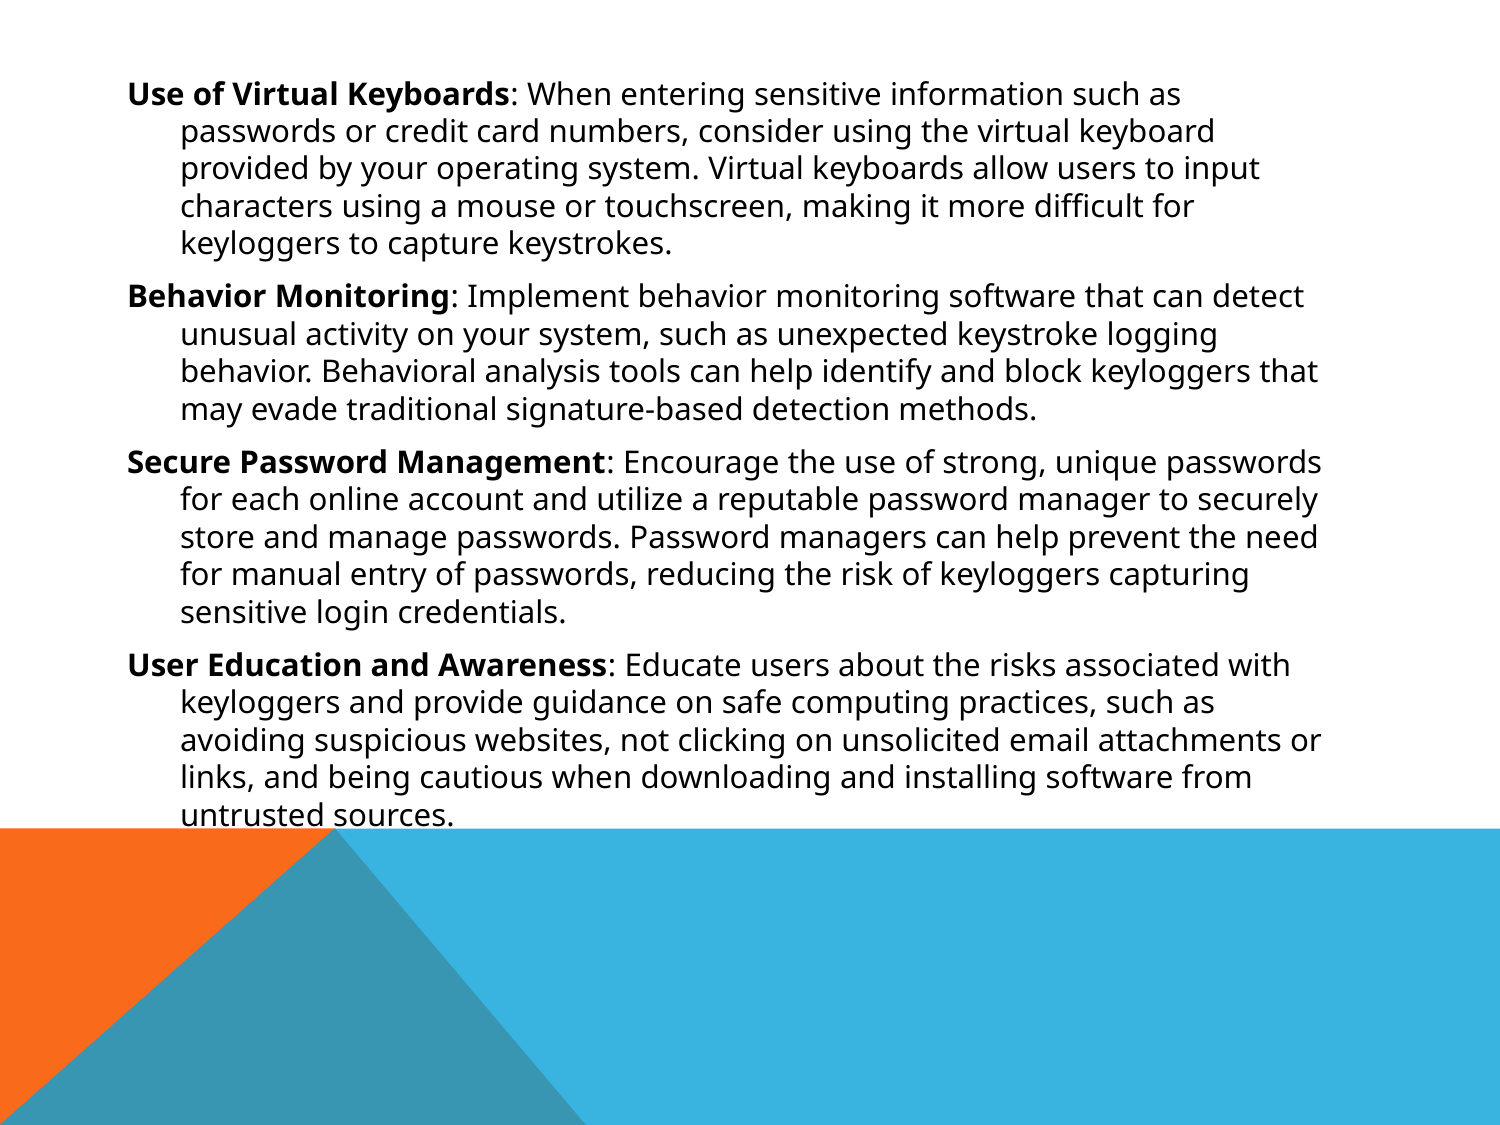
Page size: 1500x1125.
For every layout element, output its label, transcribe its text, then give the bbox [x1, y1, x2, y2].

list Use of Virtual Keyboards: When entering sensitive information such as passwords or credit card numbers, consider using the virtual keyboard provided by your operating system. Virtual keyboards allow users to input characters using a mouse or touchscreen, making it more difficult for keyloggers to capture keystrokes. Behavior Monitoring: Implement behavior monitoring software that can detect unusual activity on your system, such as unexpected keystroke logging behavior. Behavioral analysis tools can help identify and block keyloggers that may evade traditional signature-based detection methods. Secure Password Management: Encourage the use of strong, unique passwords for each online account and utilize a reputable password manager to securely store and manage passwords. Password managers can help prevent the need for manual entry of passwords, reducing the risk of keyloggers capturing sensitive login credentials. User Education and Awareness: Educate users about the risks associated with keyloggers and provide guidance on safe computing practices, such as avoiding suspicious websites, not clicking on unsolicited email attachments or links, and being cautious when downloading and installing software from untrusted sources. [112, 66, 1346, 846]
